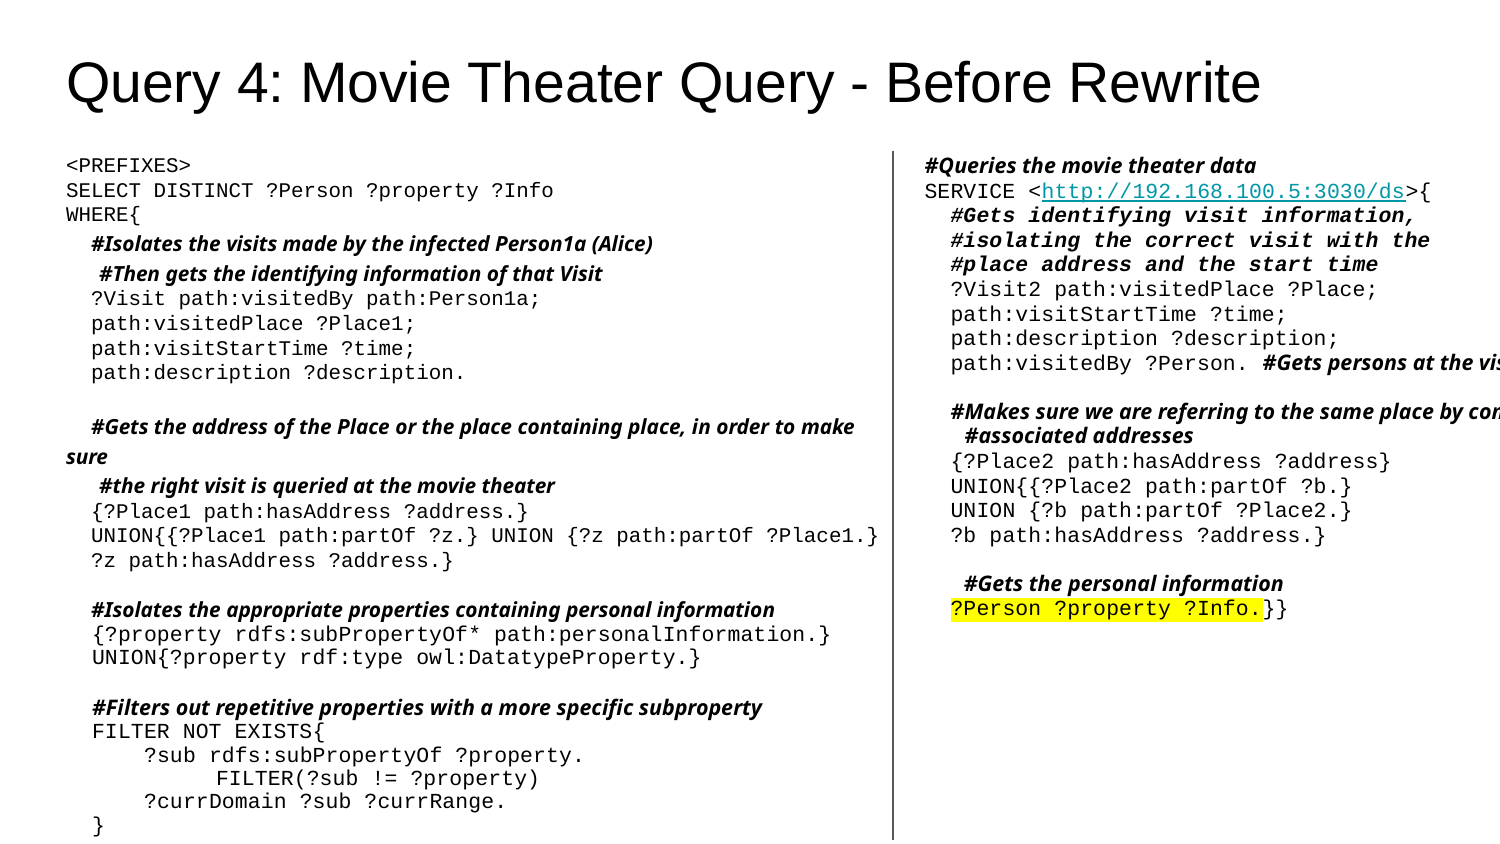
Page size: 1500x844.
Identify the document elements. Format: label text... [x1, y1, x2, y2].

title Query 4: Movie Theater Query - Before Rewrite [51, 35, 1449, 130]
list <PREFIXES> SELECT DISTINCT ?Person ?property ?Info WHERE{ #Isolates the visits made by the infected Person1a (Alice) #Then gets the identifying information of that Visit ?Visit path:visitedBy path:Person1a; path:visitedPlace ?Place1; path:visitStartTime ?time; path:description ?description. #Gets the address of the Place or the place containing place, in order to make sure #the right visit is queried at the movie theater {?Place1 path:hasAddress ?address.} UNION{{?Place1 path:partOf ?z.} UNION {?z path:partOf ?Place1.} ?z path:hasAddress ?address.} #Isolates the appropriate properties containing personal information {?property rdfs:subPropertyOf* path:personalInformation.} UNION{?property rdf:type owl:DatatypeProperty.} #Filters out repetitive properties with a more specific subproperty FILTER NOT EXISTS{ ?sub rdfs:subPropertyOf ?property. FILTER(?sub != ?property) ?currDomain ?sub ?currRange. } [51, 139, 883, 844]
list #Queries the movie theater data SERVICE <http://192.168.100.5:3030/ds>{ #Gets identifying visit information, #isolating the correct visit with the #place address and the start time ?Visit2 path:visitedPlace ?Place; path:visitStartTime ?time; path:description ?description; path:visitedBy ?Person. #Gets persons at the visit #Makes sure we are referring to the same place by comparing #associated addresses {?Place2 path:hasAddress ?address} UNION{{?Place2 path:partOf ?b.} UNION {?b path:partOf ?Place2.} ?b path:hasAddress ?address.} #Gets the personal information ?Person ?property ?Info.}} [883, 139, 1500, 844]
